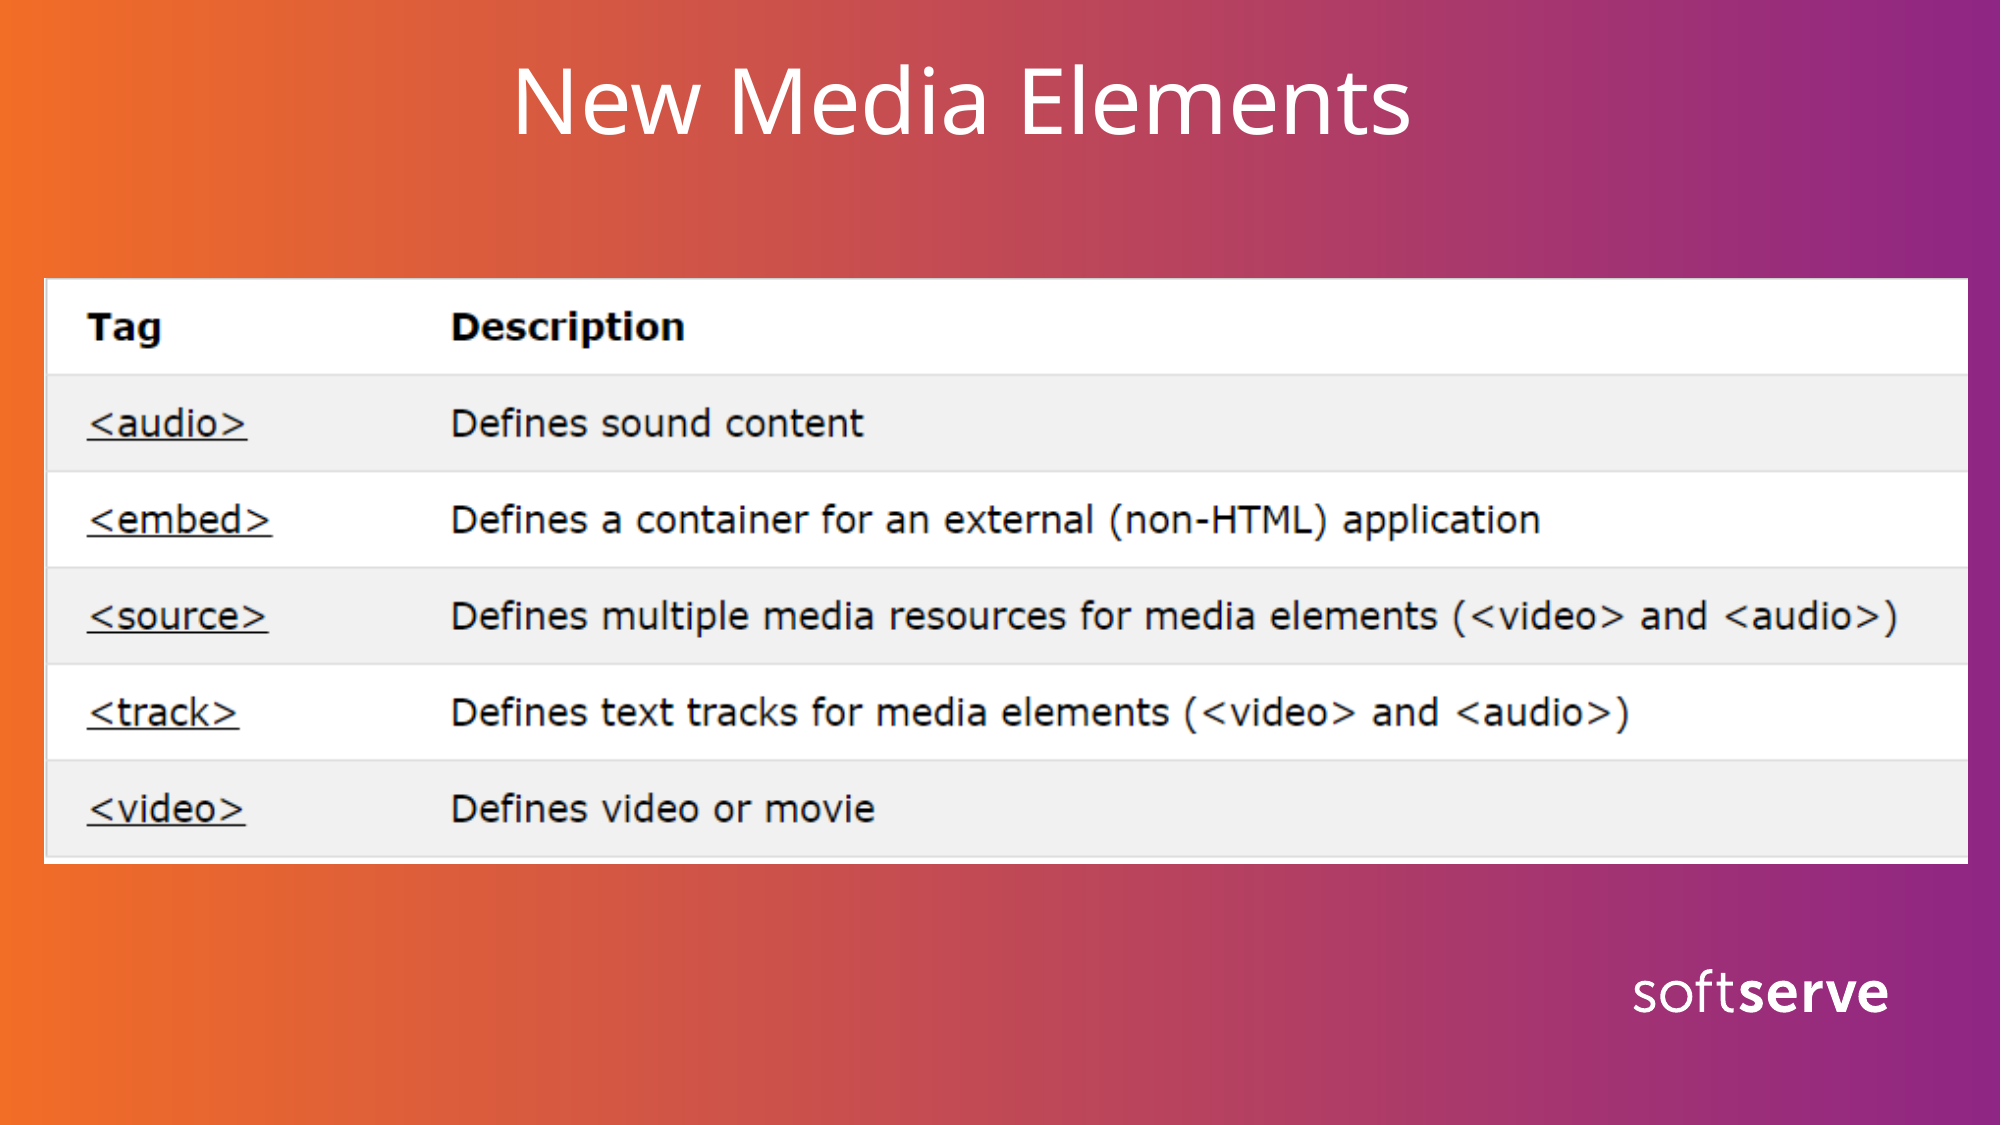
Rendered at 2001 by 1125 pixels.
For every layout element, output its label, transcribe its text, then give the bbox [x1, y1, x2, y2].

title New Media Elements [82, 48, 1858, 193]
picture [44, 278, 1968, 864]
